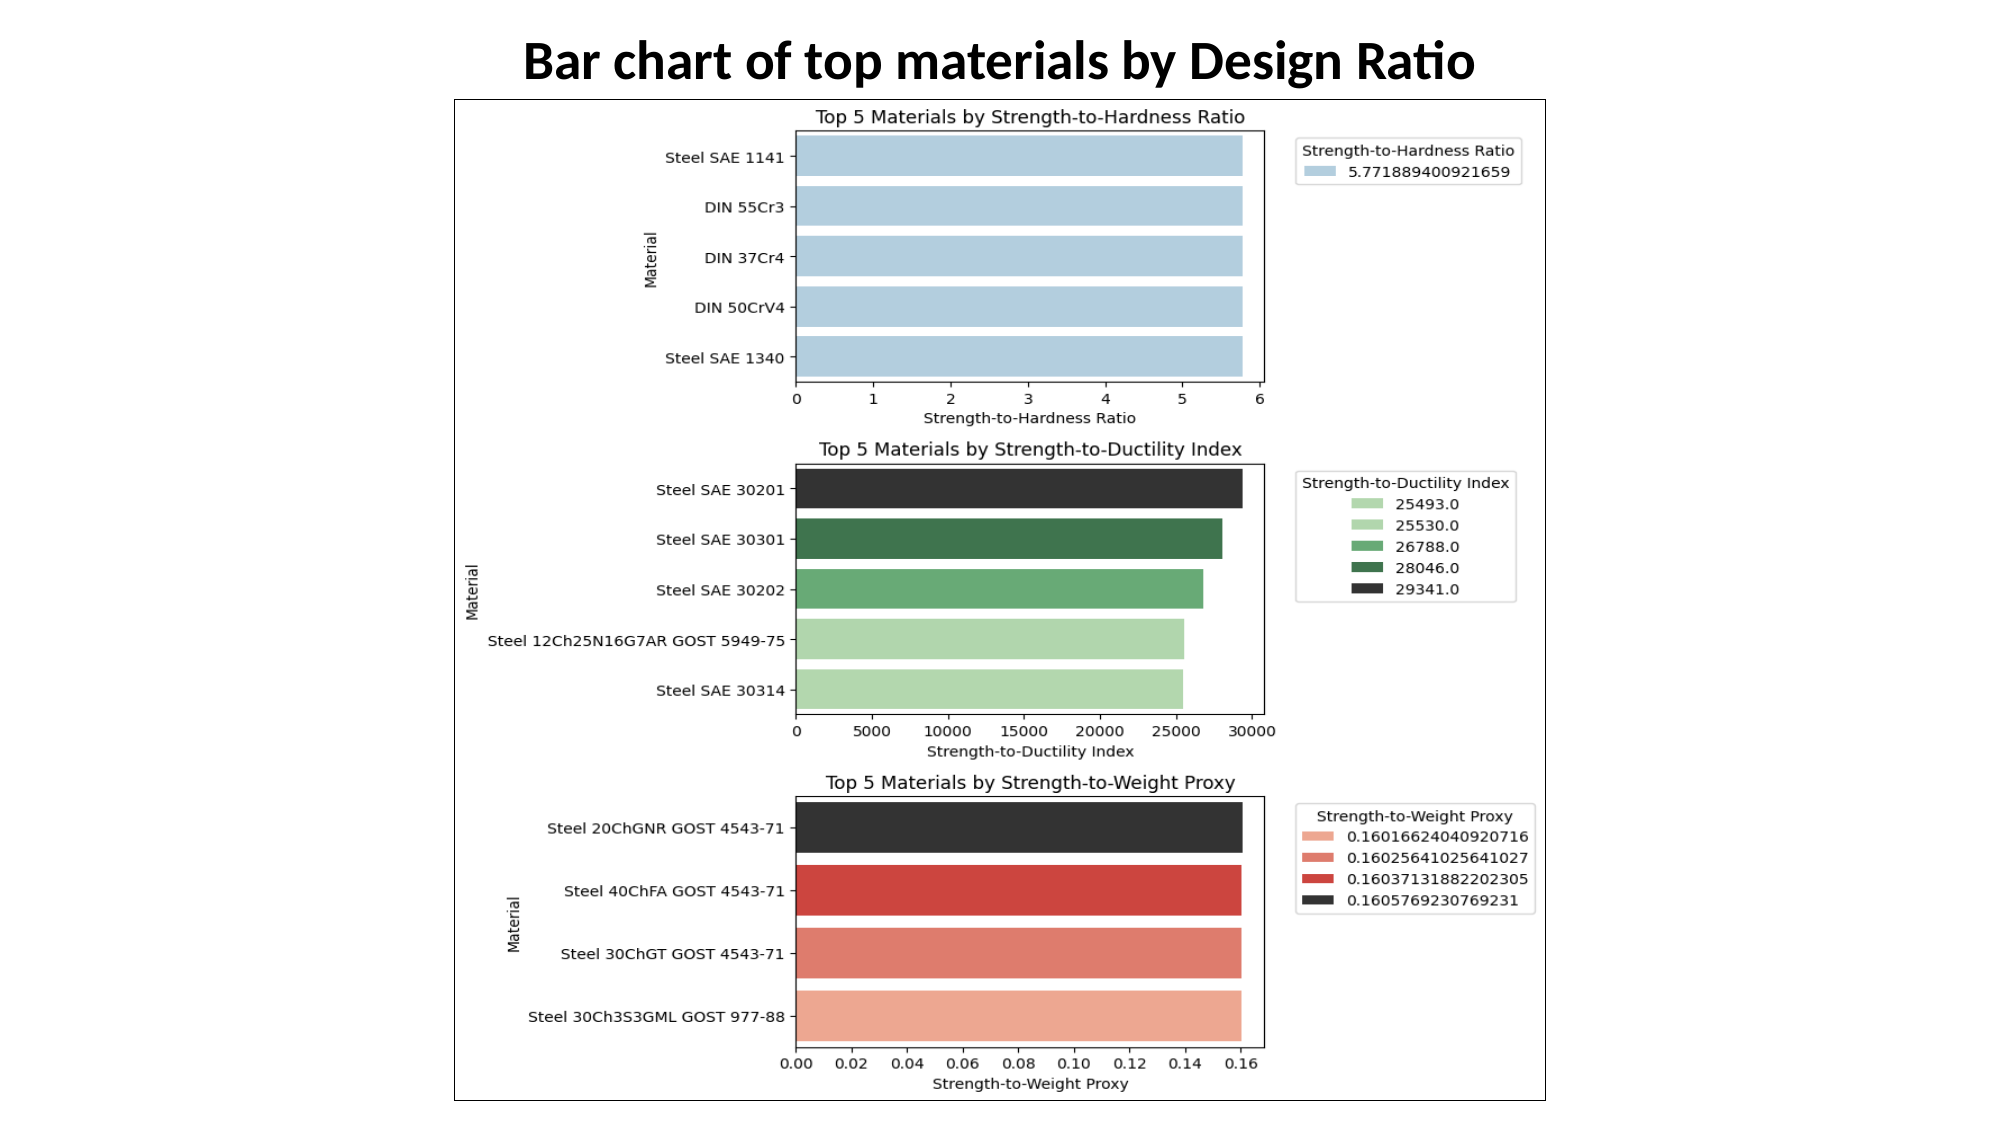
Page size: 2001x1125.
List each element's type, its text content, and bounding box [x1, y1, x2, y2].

picture [454, 99, 1546, 1101]
title Bar chart of top materials by Design Ratio [137, 24, 1863, 100]
